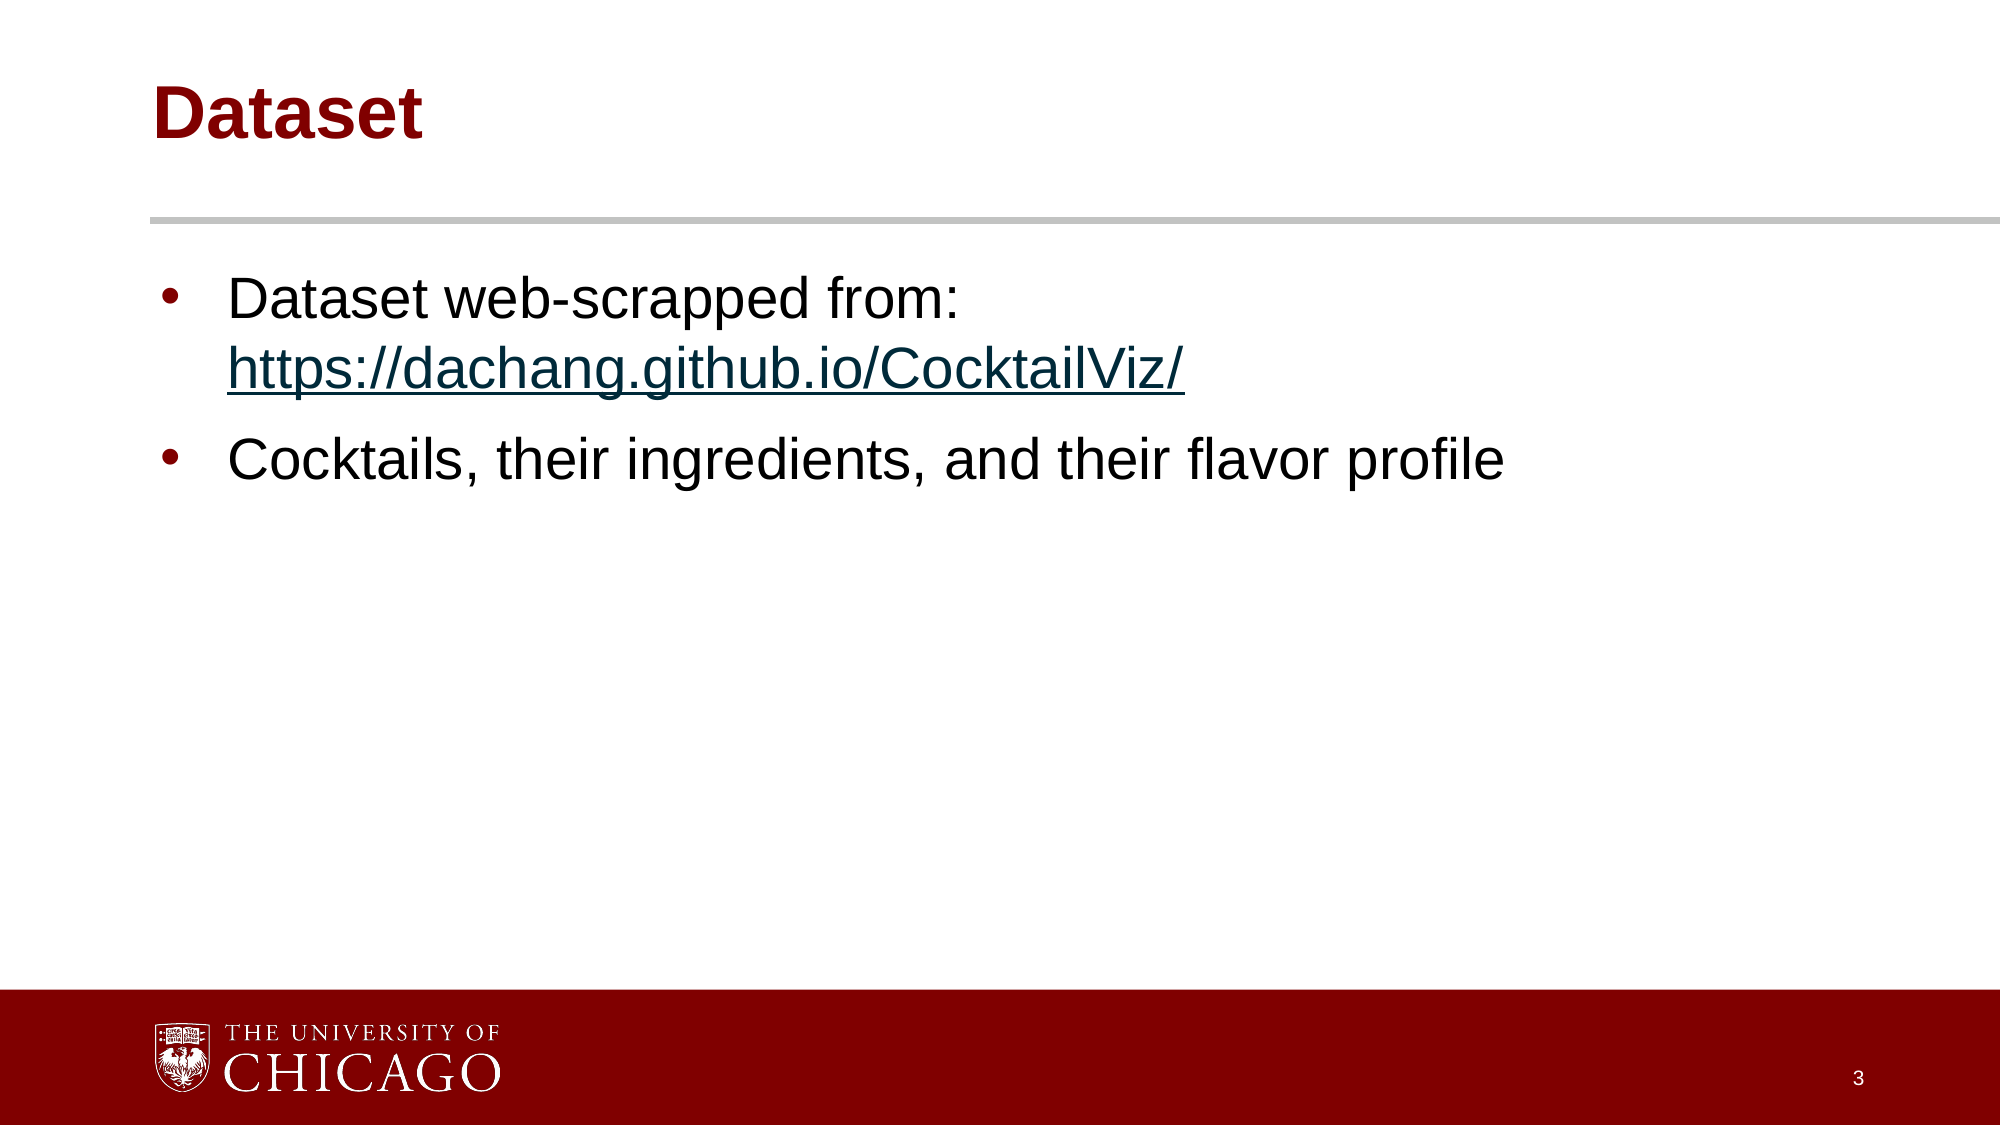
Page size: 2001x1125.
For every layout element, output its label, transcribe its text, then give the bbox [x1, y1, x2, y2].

title Dataset [137, 0, 1863, 218]
picture [155, 1023, 500, 1092]
list Dataset web-scrapped from: https://dachang.github.io/CocktailViz/ Cocktails, their ingredients, and their flavor profile [137, 253, 1906, 936]
slide_number 3 [1412, 1046, 1880, 1107]
